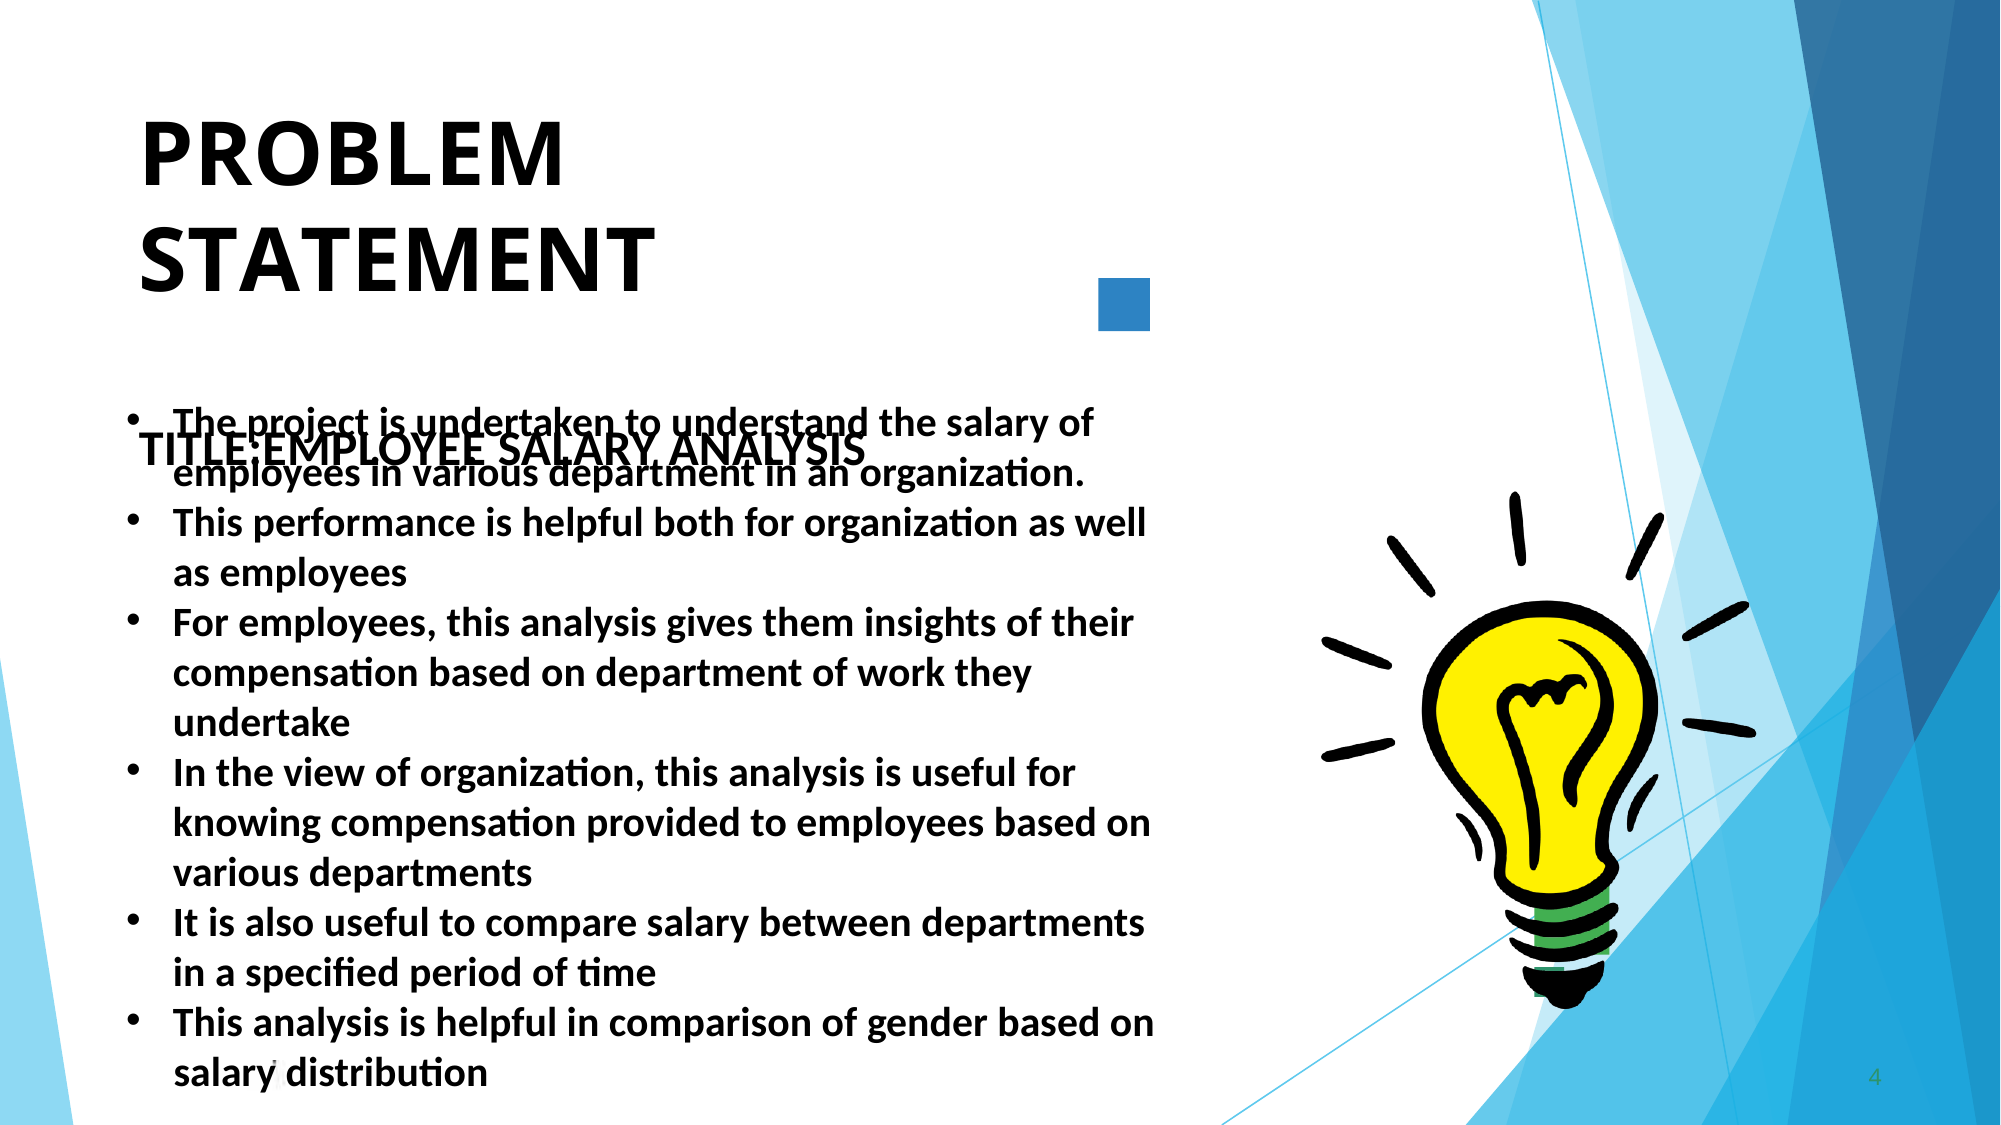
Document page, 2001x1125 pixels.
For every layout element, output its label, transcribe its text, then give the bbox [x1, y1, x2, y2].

slide_number 4 [1862, 1061, 1888, 1125]
title PROBLEM STATEMENT TITLE:EMPLOYEE SALARY ANALYSIS [136, 94, 1062, 386]
picture [110, 1060, 463, 1094]
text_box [1310, 480, 1765, 1016]
text_box [1098, 278, 1150, 332]
text_box The project is undertaken to understand the salary of employees in various department in an organization. This performance is helpful both for organization as well as employees For employees, this analysis gives them insights of their compensation based on department of work they undertake In the view of organization, this analysis is useful for knowing compensation provided to employees based on various departments It is also useful to compare salary between departments in a specified period of time This analysis is helpful in comparison of gender based on salary distribution [110, 386, 1195, 1103]
